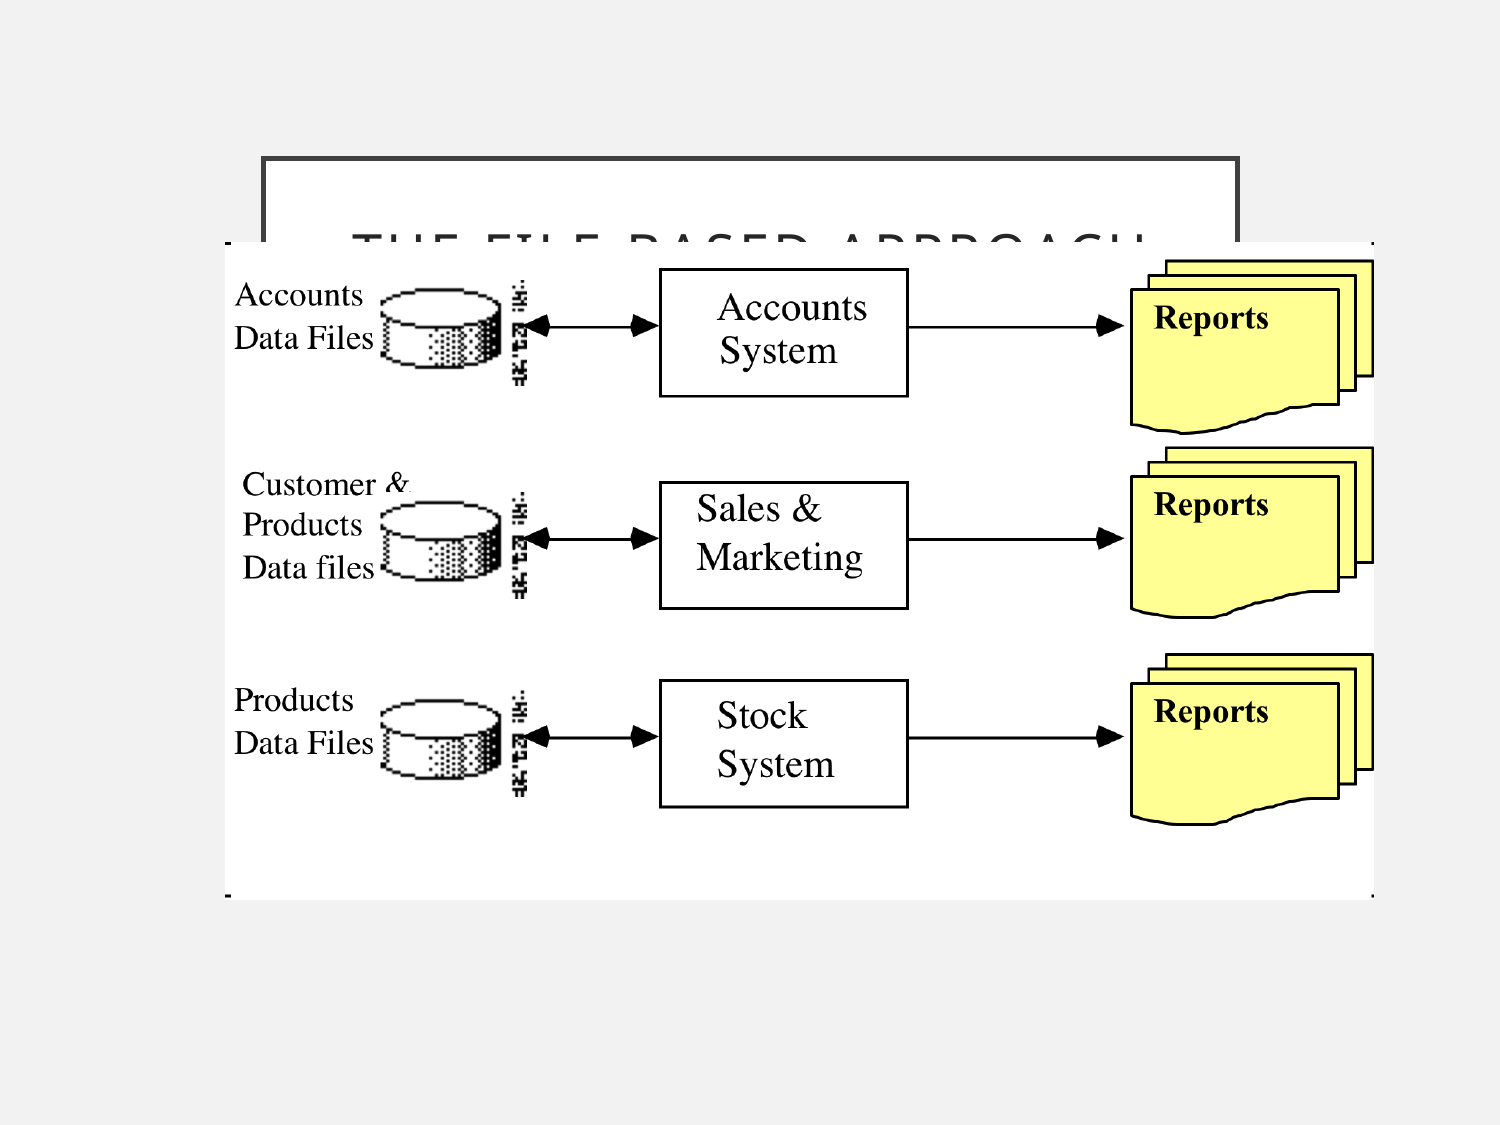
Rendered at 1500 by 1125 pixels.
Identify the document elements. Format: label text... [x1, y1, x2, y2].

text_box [224, 242, 1374, 900]
title The file-based approach [261, 156, 1240, 242]
